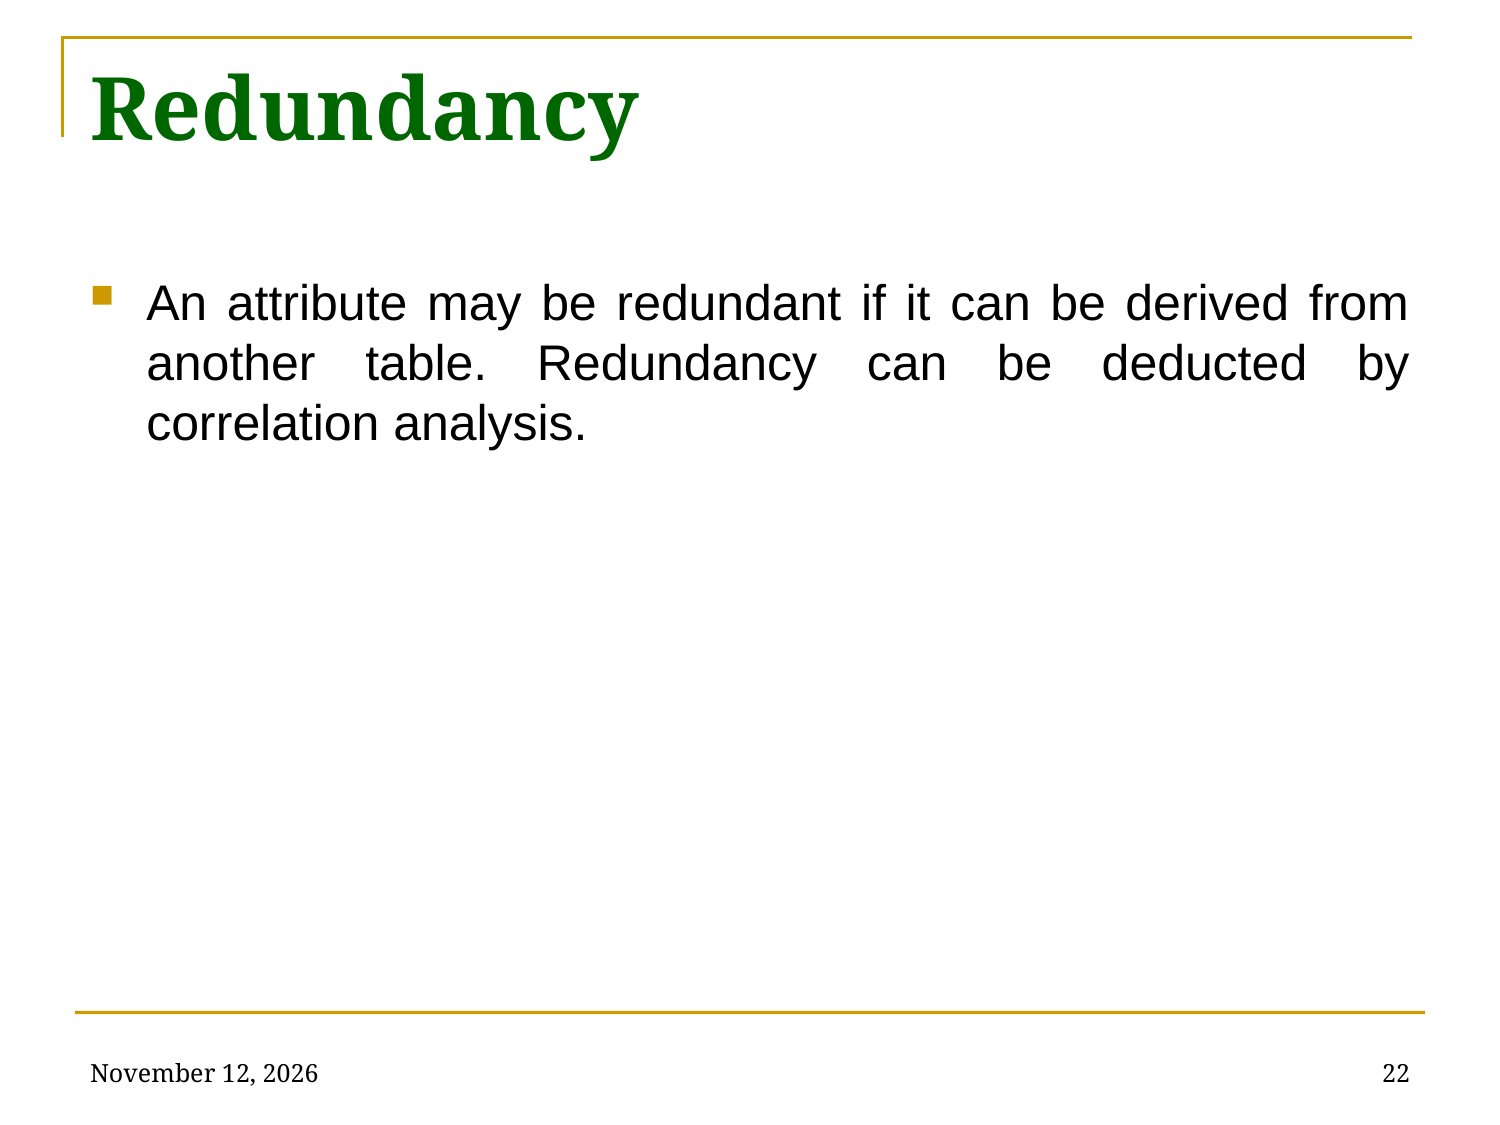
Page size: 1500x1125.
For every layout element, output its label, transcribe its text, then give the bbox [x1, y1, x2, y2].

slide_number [74, 1023, 426, 1100]
list An attribute may be redundant if it can be derived from another table. Redundancy can be deducted by correlation analysis. [75, 262, 1425, 1006]
slide_number 22 [1074, 1023, 1426, 1100]
title Redundancy [75, 45, 1425, 233]
